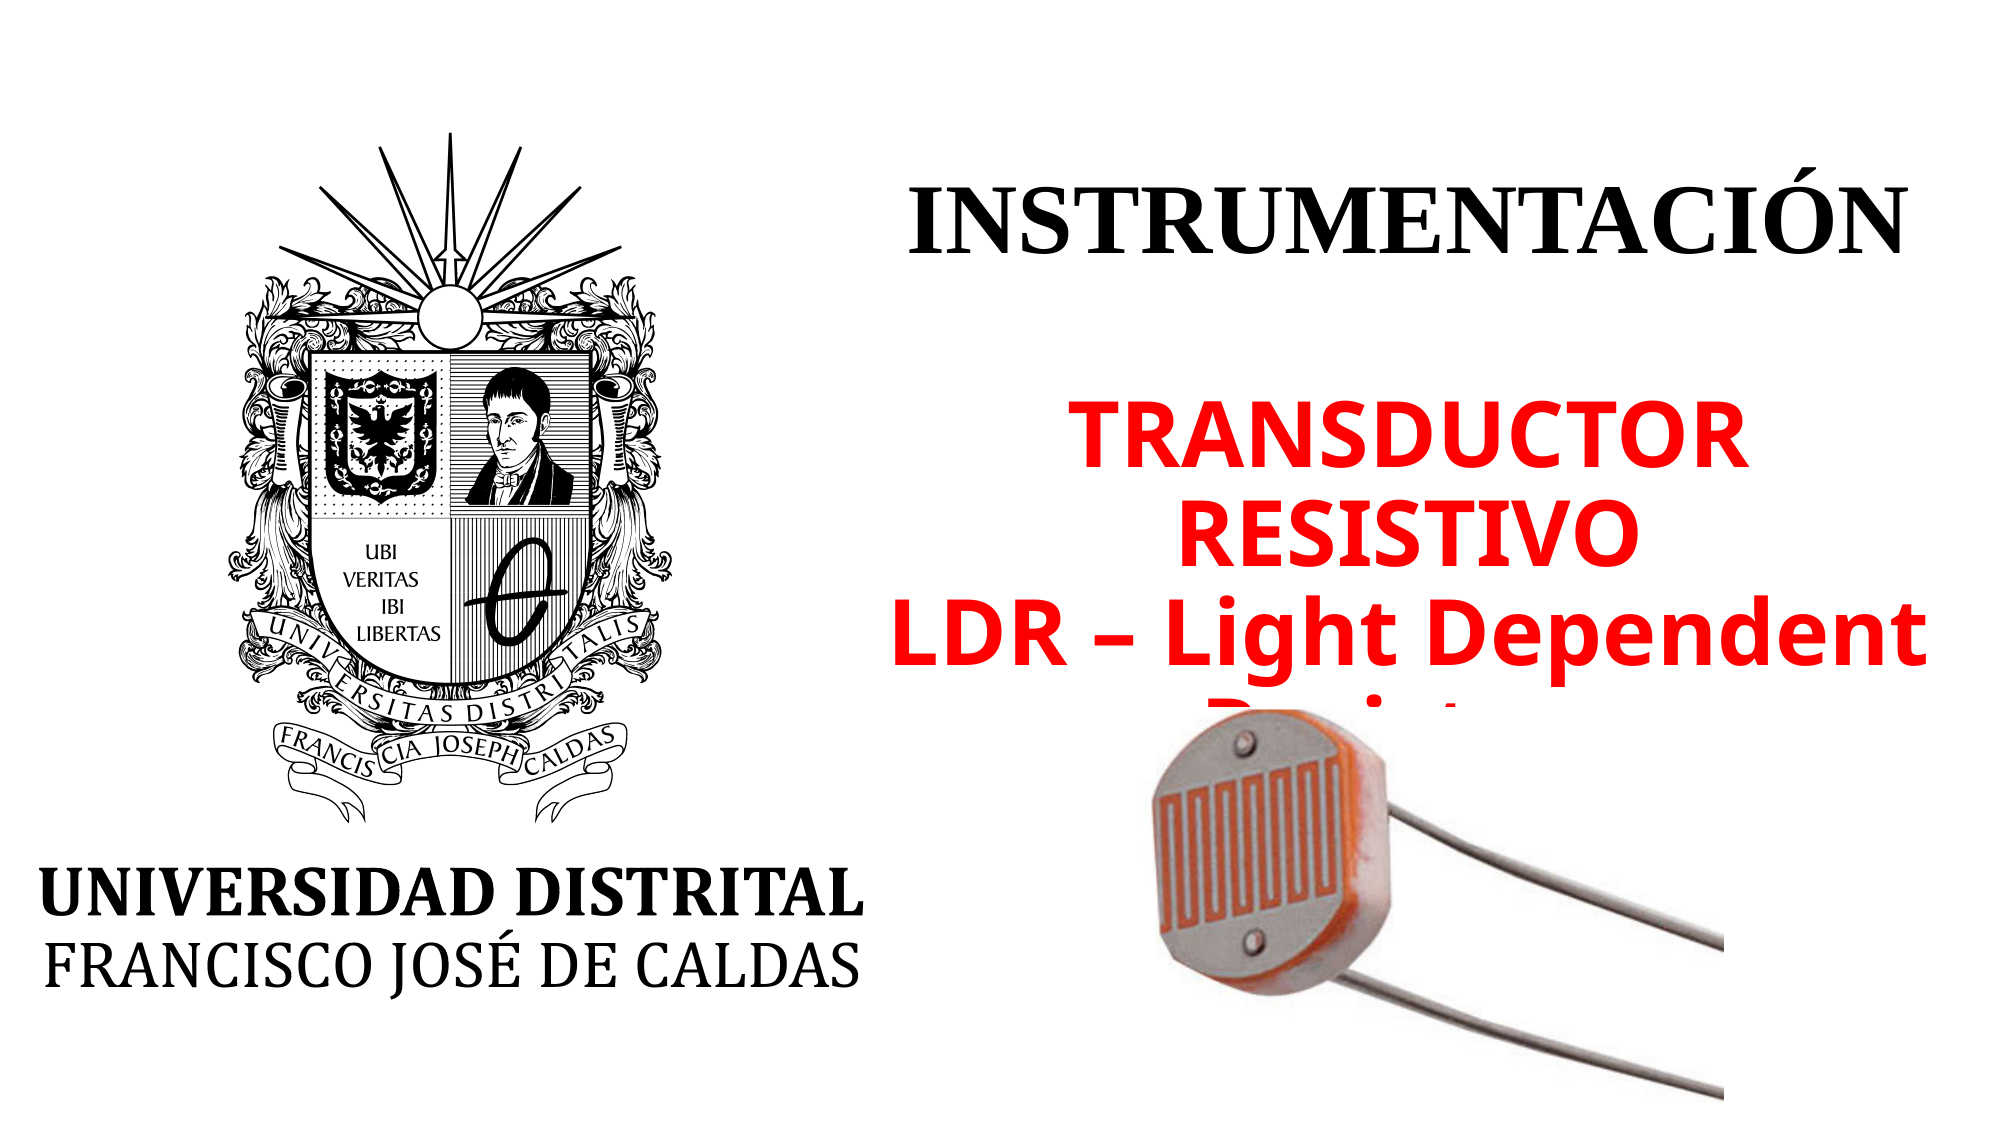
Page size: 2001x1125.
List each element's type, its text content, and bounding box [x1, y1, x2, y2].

text_box TRANSDUCTOR RESISTIVO LDR – Light Dependent Resistors [865, 381, 1954, 708]
text_box INSTRUMENTACIÓN [865, 145, 1954, 281]
picture [1094, 707, 1724, 1103]
picture [36, 128, 865, 1000]
